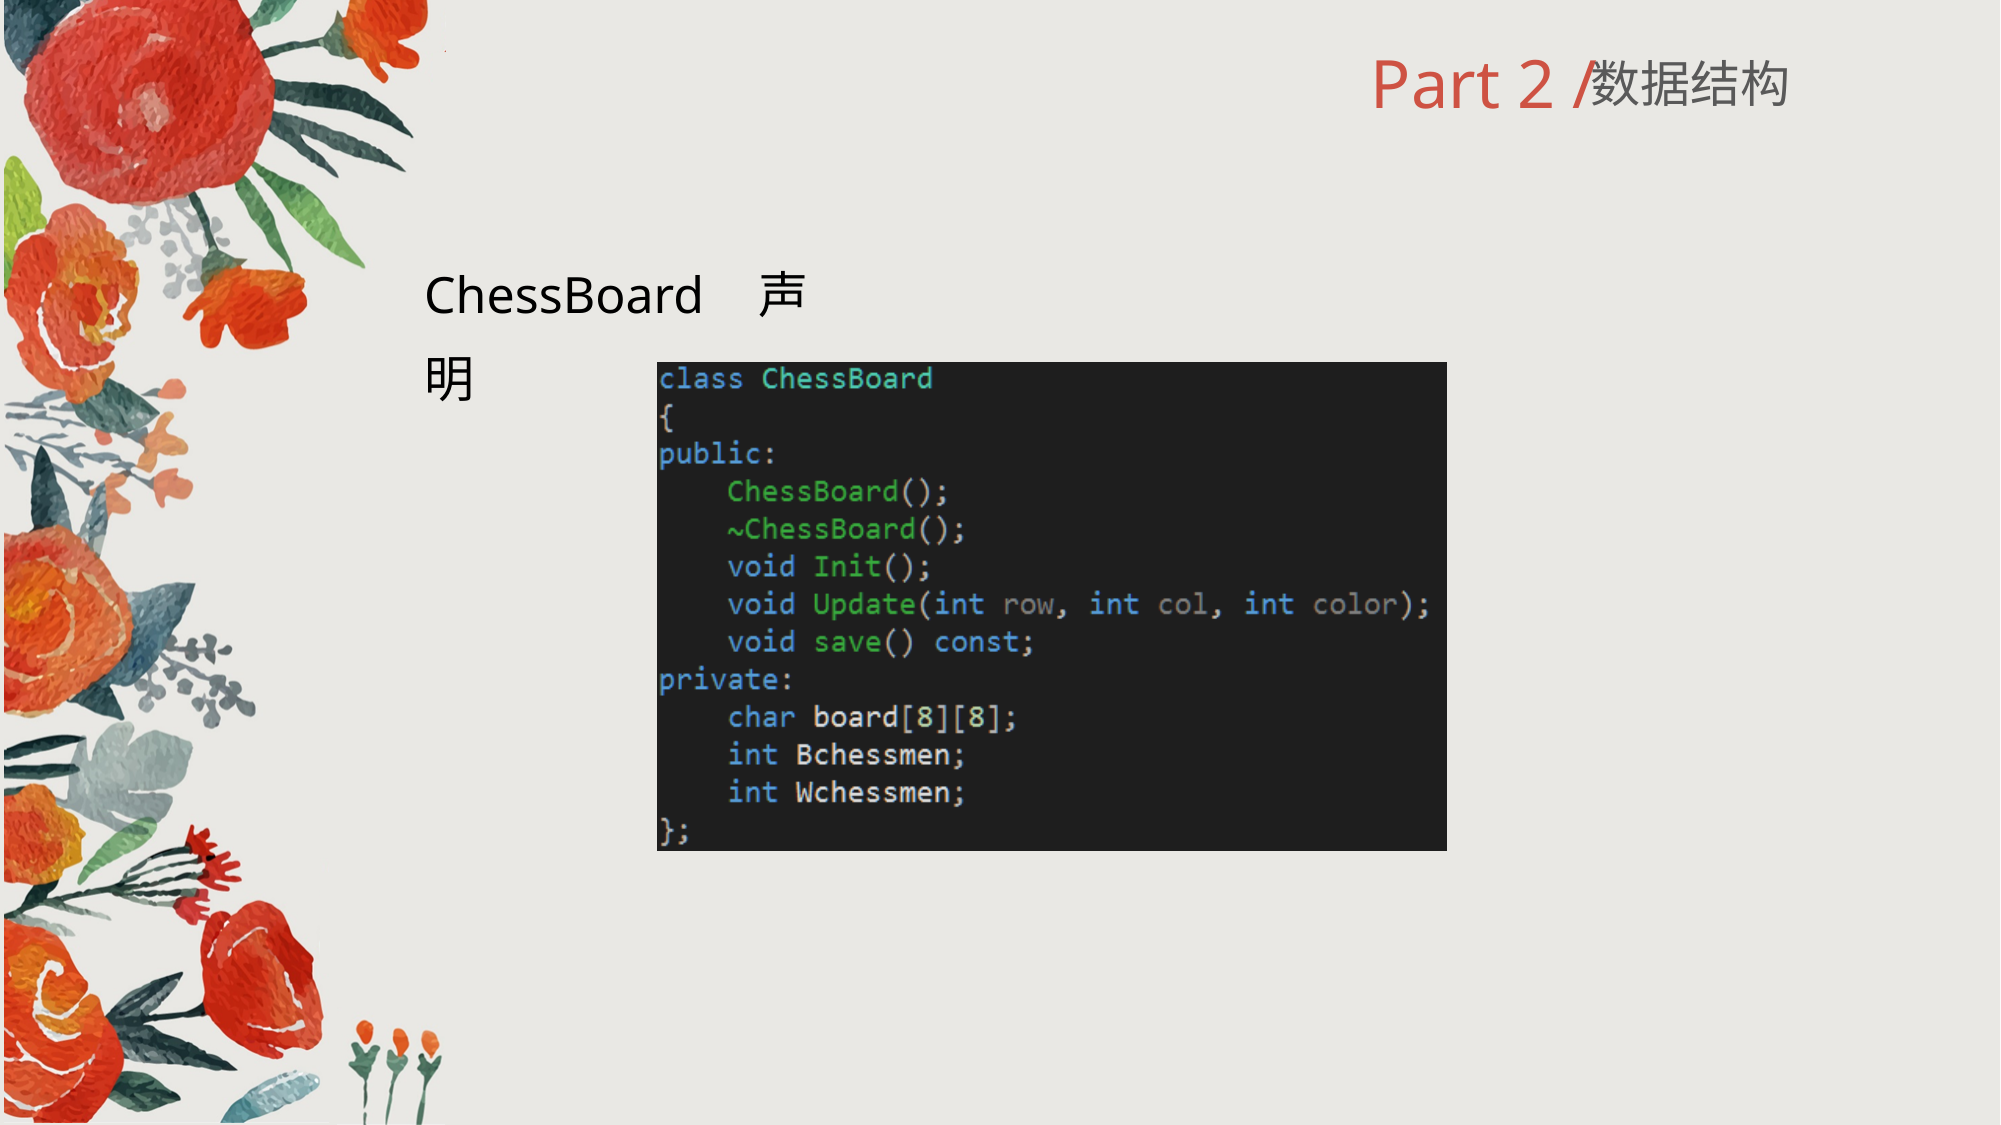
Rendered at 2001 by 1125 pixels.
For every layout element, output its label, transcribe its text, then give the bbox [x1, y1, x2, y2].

text_box 数据结构 [1575, 44, 2000, 120]
picture [657, 362, 1447, 851]
text_box Part 2 / [1356, 34, 1648, 130]
text_box ChessBoard声明 [498, 231, 823, 350]
picture [0, 0, 493, 1125]
